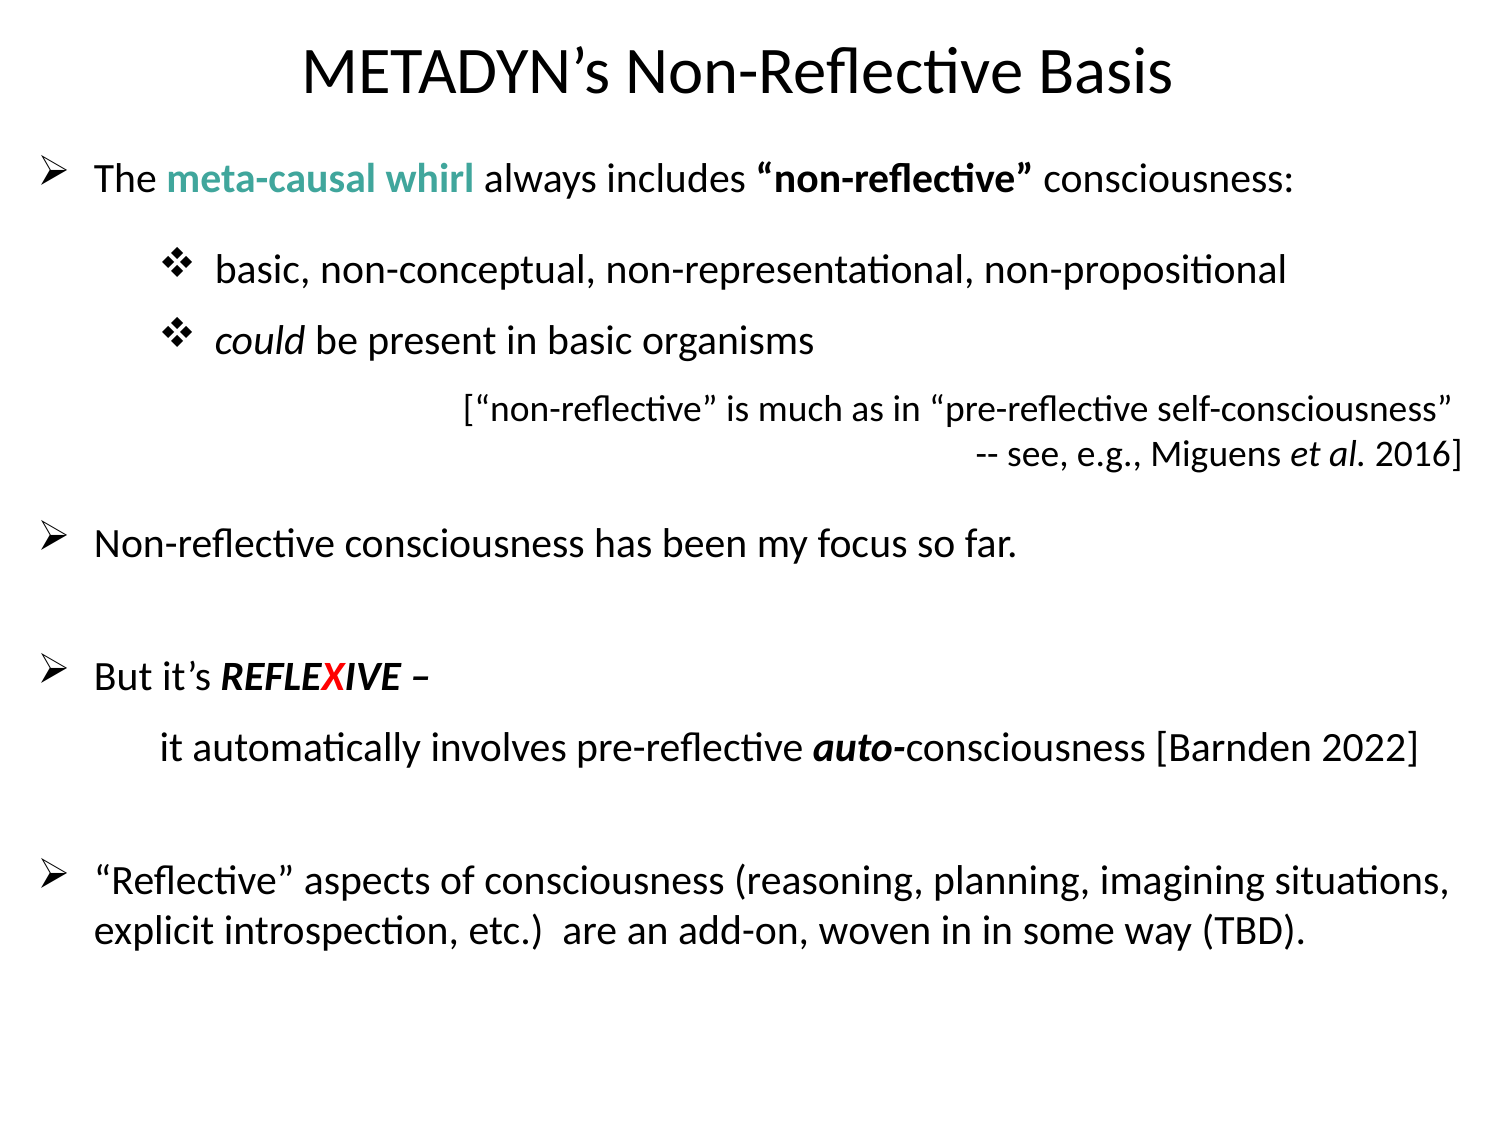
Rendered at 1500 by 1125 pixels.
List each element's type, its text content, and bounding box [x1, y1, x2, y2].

title METADYN’s Non-Reflective Basis [100, 19, 1376, 114]
list The meta-causal whirl always includes “non-reflective” consciousness: basic, non-conceptual, non-representational, non-propositional could be present in basic organisms [“non-reflective” is much as in “pre-reflective self-consciousness” -- see, e.g., Miguens et al. 2016] Non-reflective consciousness has been my focus so far. But it’s REFLEXIVE – it automatically involves pre-reflective auto-consciousness [Barnden 2022] “Reflective” aspects of consciousness (reasoning, planning, imagining situations, explicit introspection, etc.) are an add-on, woven in in some way (TBD). [22, 142, 1478, 1108]
